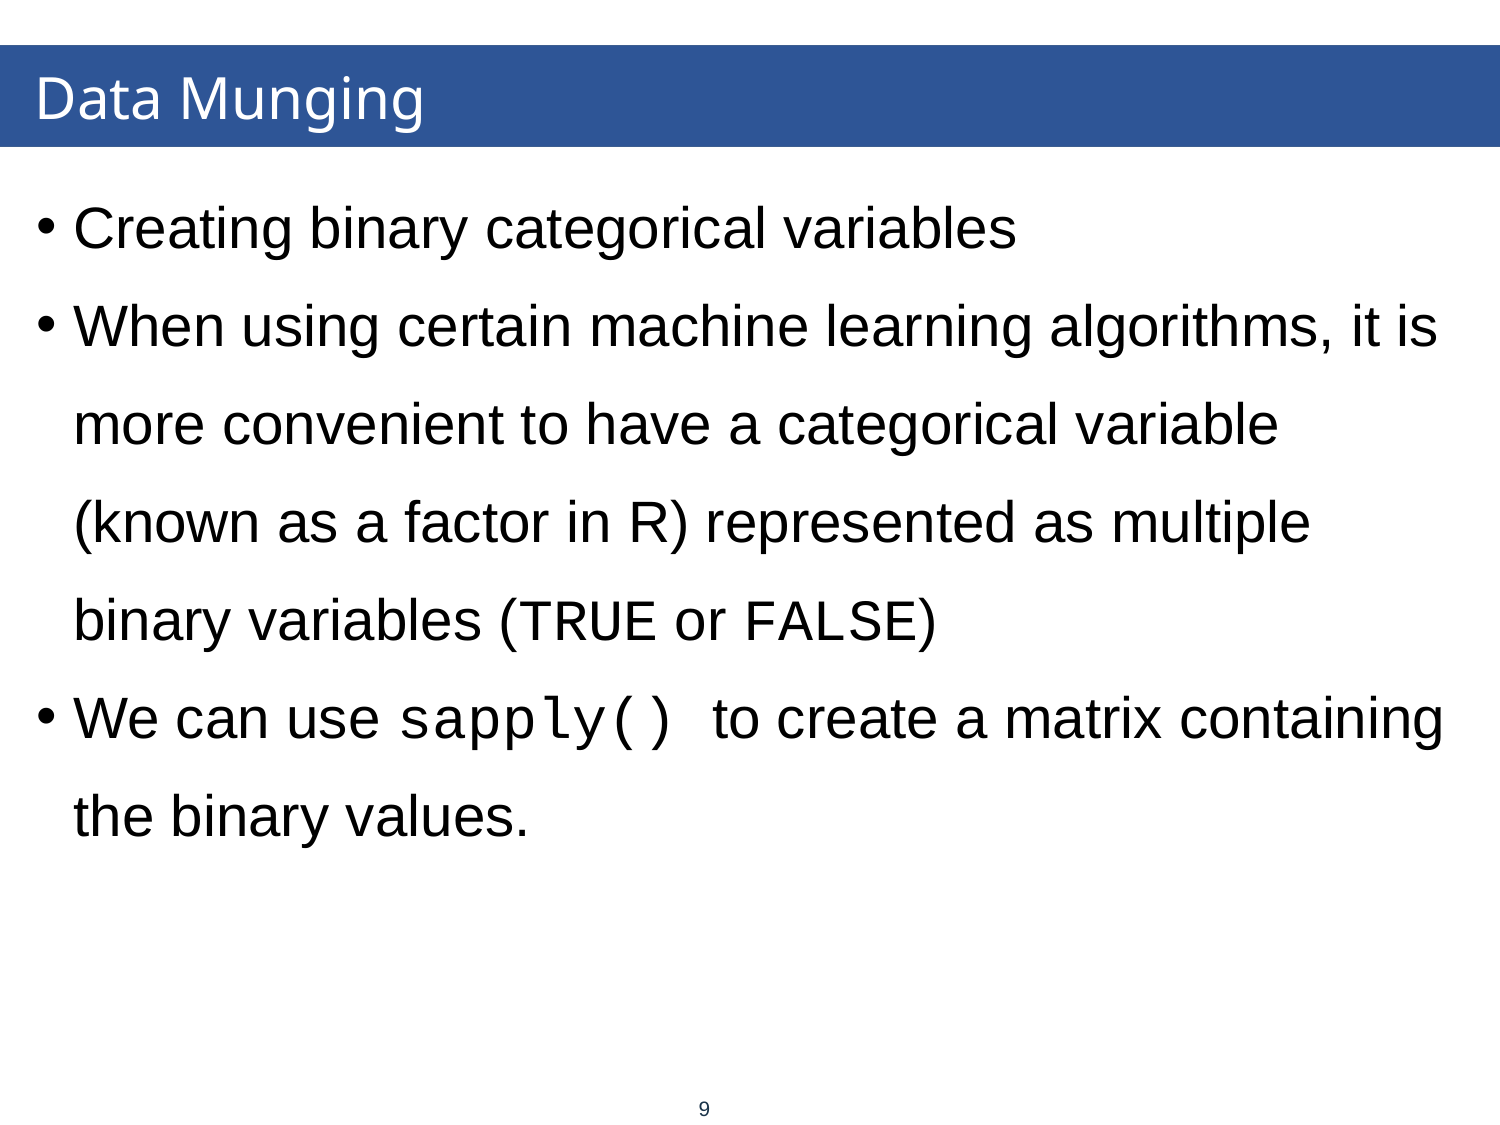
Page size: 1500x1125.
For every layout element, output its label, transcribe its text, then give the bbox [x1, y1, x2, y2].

title Data Munging [28, 52, 1500, 141]
list Creating binary categorical variables When using certain machine learning algorithms, it is more convenient to have a categorical variable (known as a factor in R) represented as multiple binary variables (TRUE or FALSE) We can use sapply() to create a matrix containing the binary values. [28, 162, 1463, 1063]
